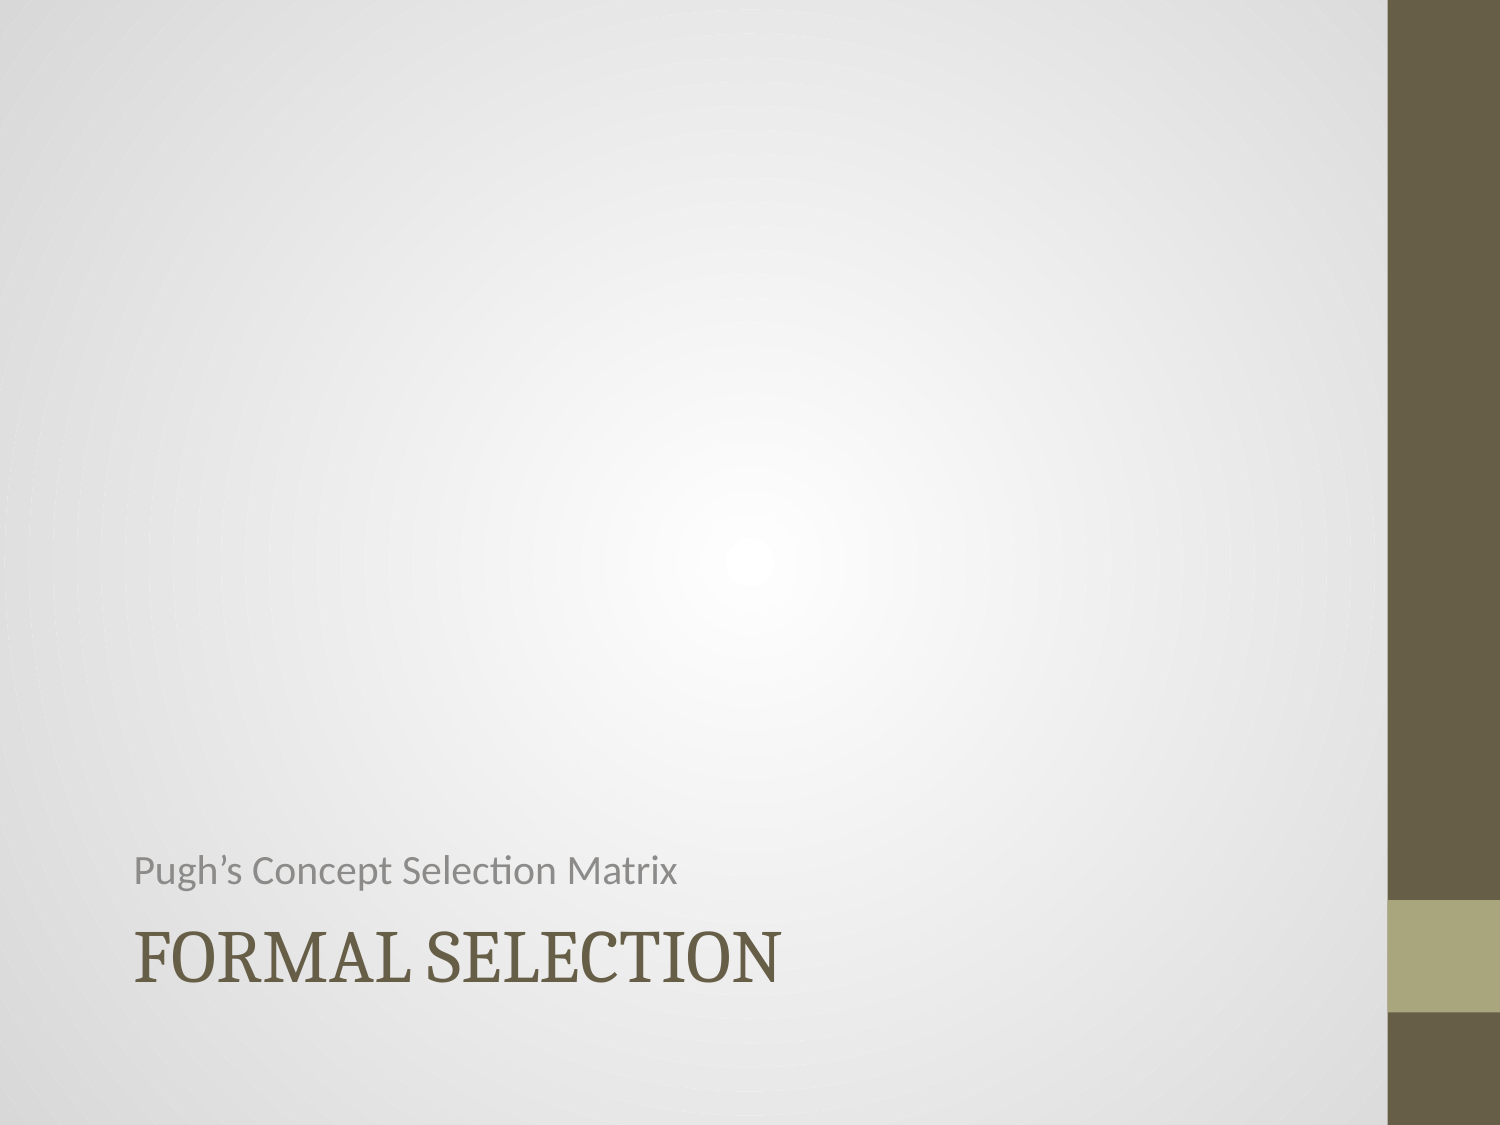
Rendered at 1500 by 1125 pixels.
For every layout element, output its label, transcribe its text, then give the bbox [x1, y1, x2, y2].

title FORMAL SELECTION [118, 900, 1375, 1092]
list Pugh’s Concept Selection Matrix [118, 632, 1125, 900]
